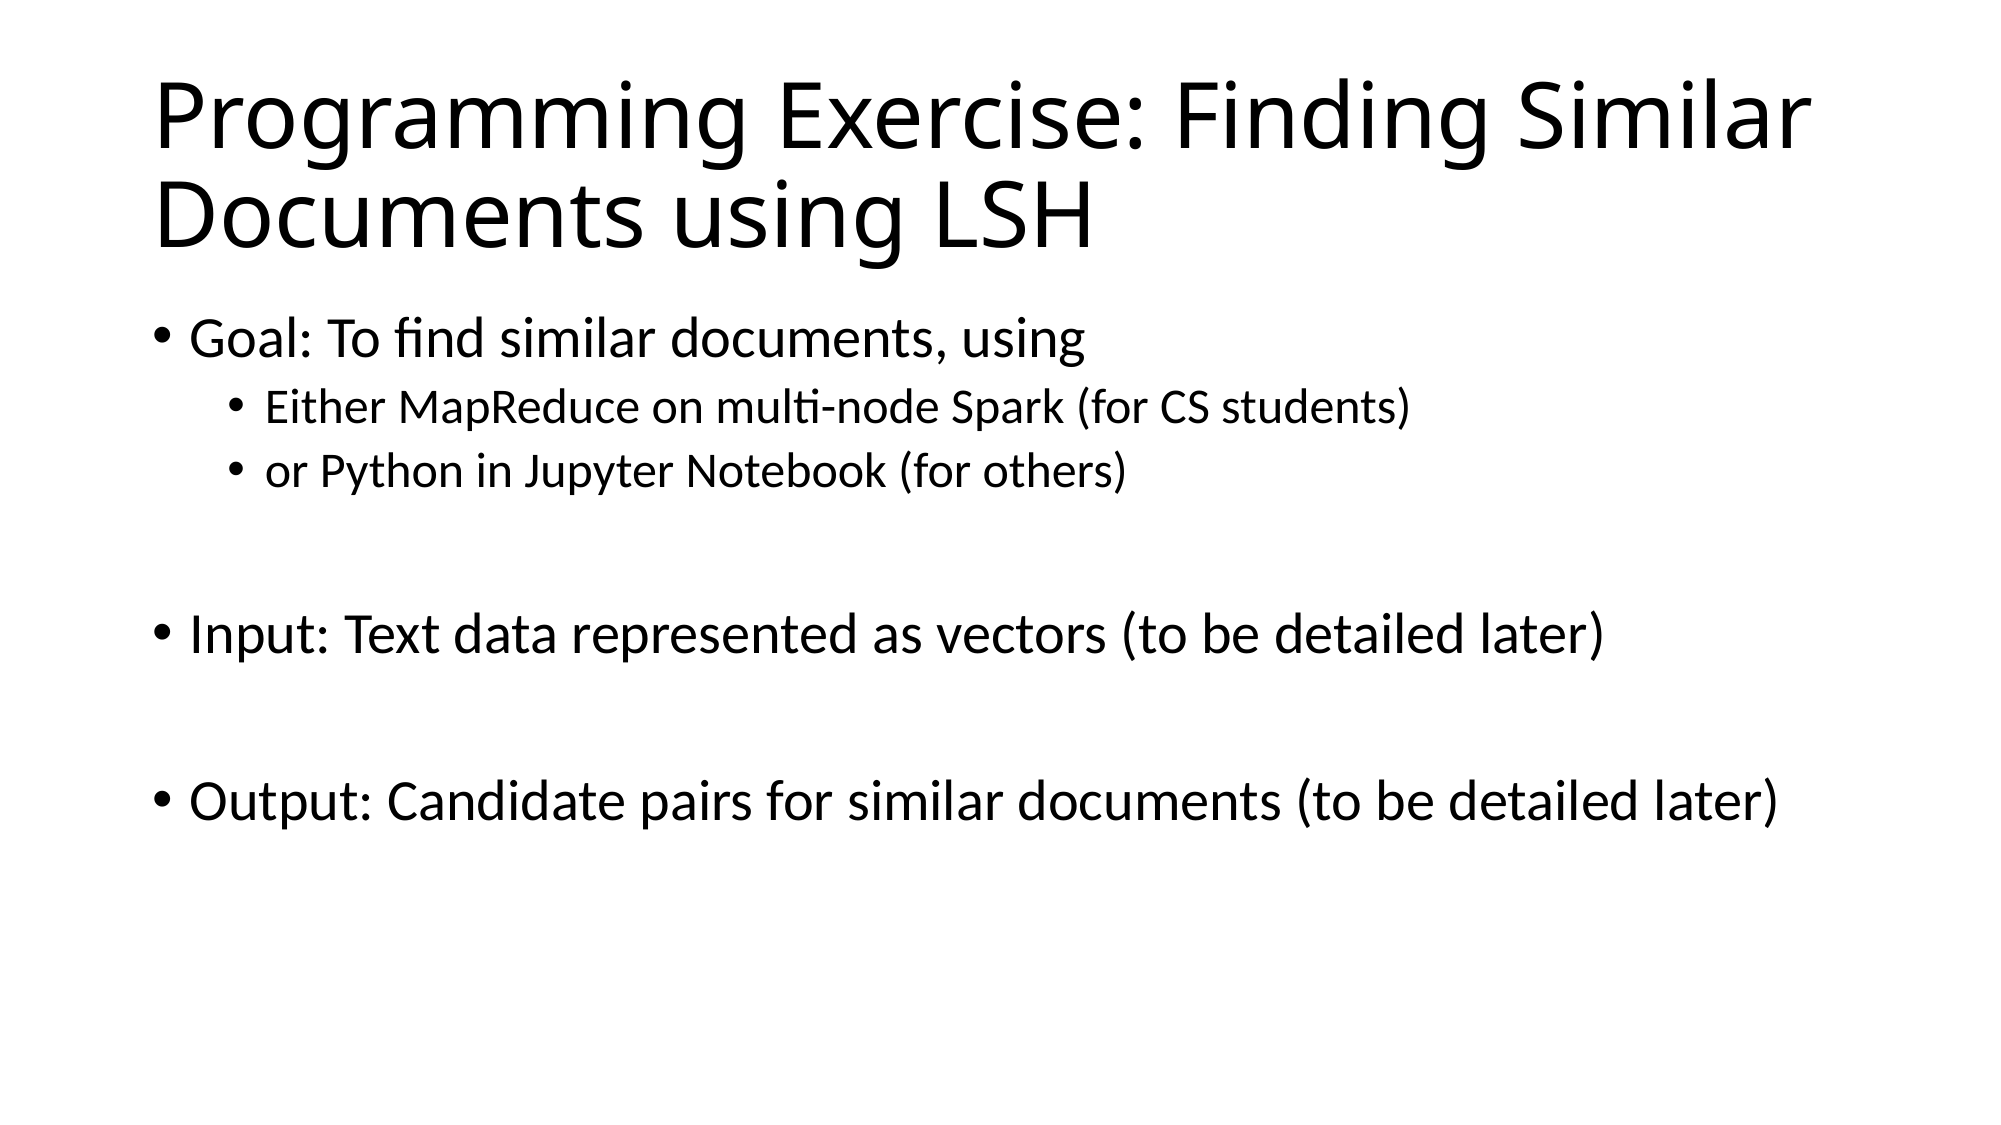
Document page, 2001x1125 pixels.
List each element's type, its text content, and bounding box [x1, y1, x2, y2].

title Programming Exercise: Finding Similar Documents using LSH [137, 59, 1863, 278]
list Goal: To find similar documents, using Either MapReduce on multi-node Spark (for CS students) or Python in Jupyter Notebook (for others) Input: Text data represented as vectors (to be detailed later) Output: Candidate pairs for similar documents (to be detailed later) [137, 299, 1863, 1014]
